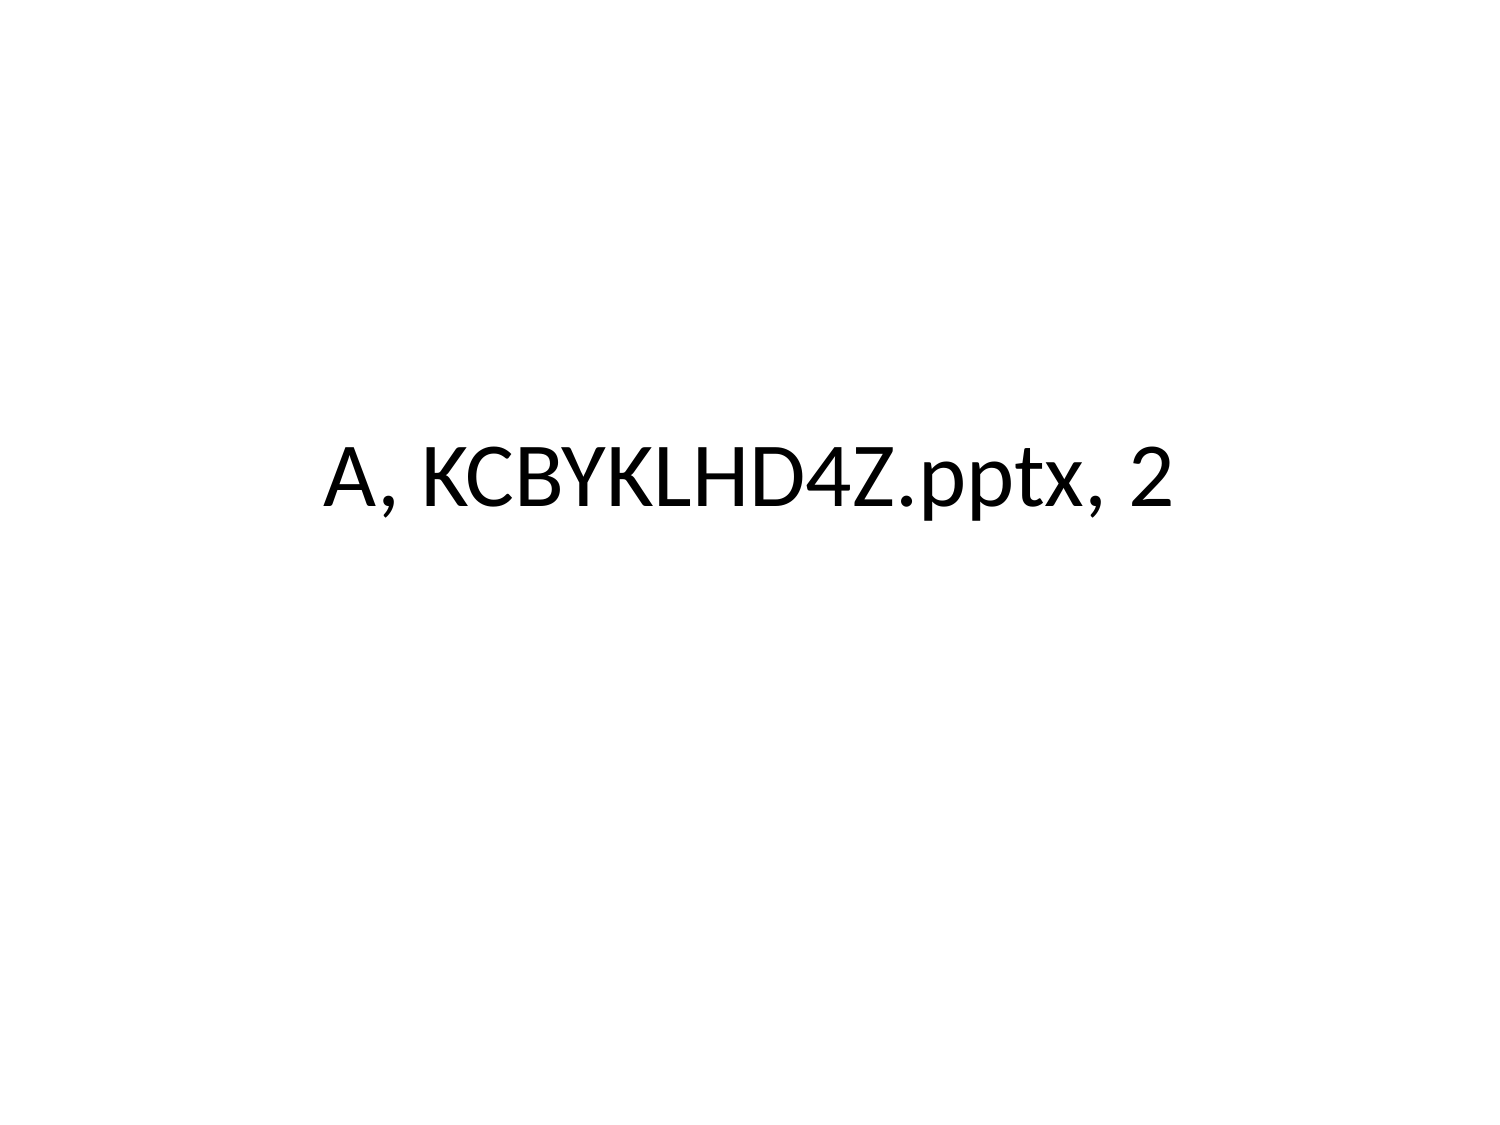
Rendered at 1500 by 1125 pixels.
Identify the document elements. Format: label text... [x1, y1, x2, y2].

title A, KCBYKLHD4Z.pptx, 2 [112, 349, 1388, 591]
